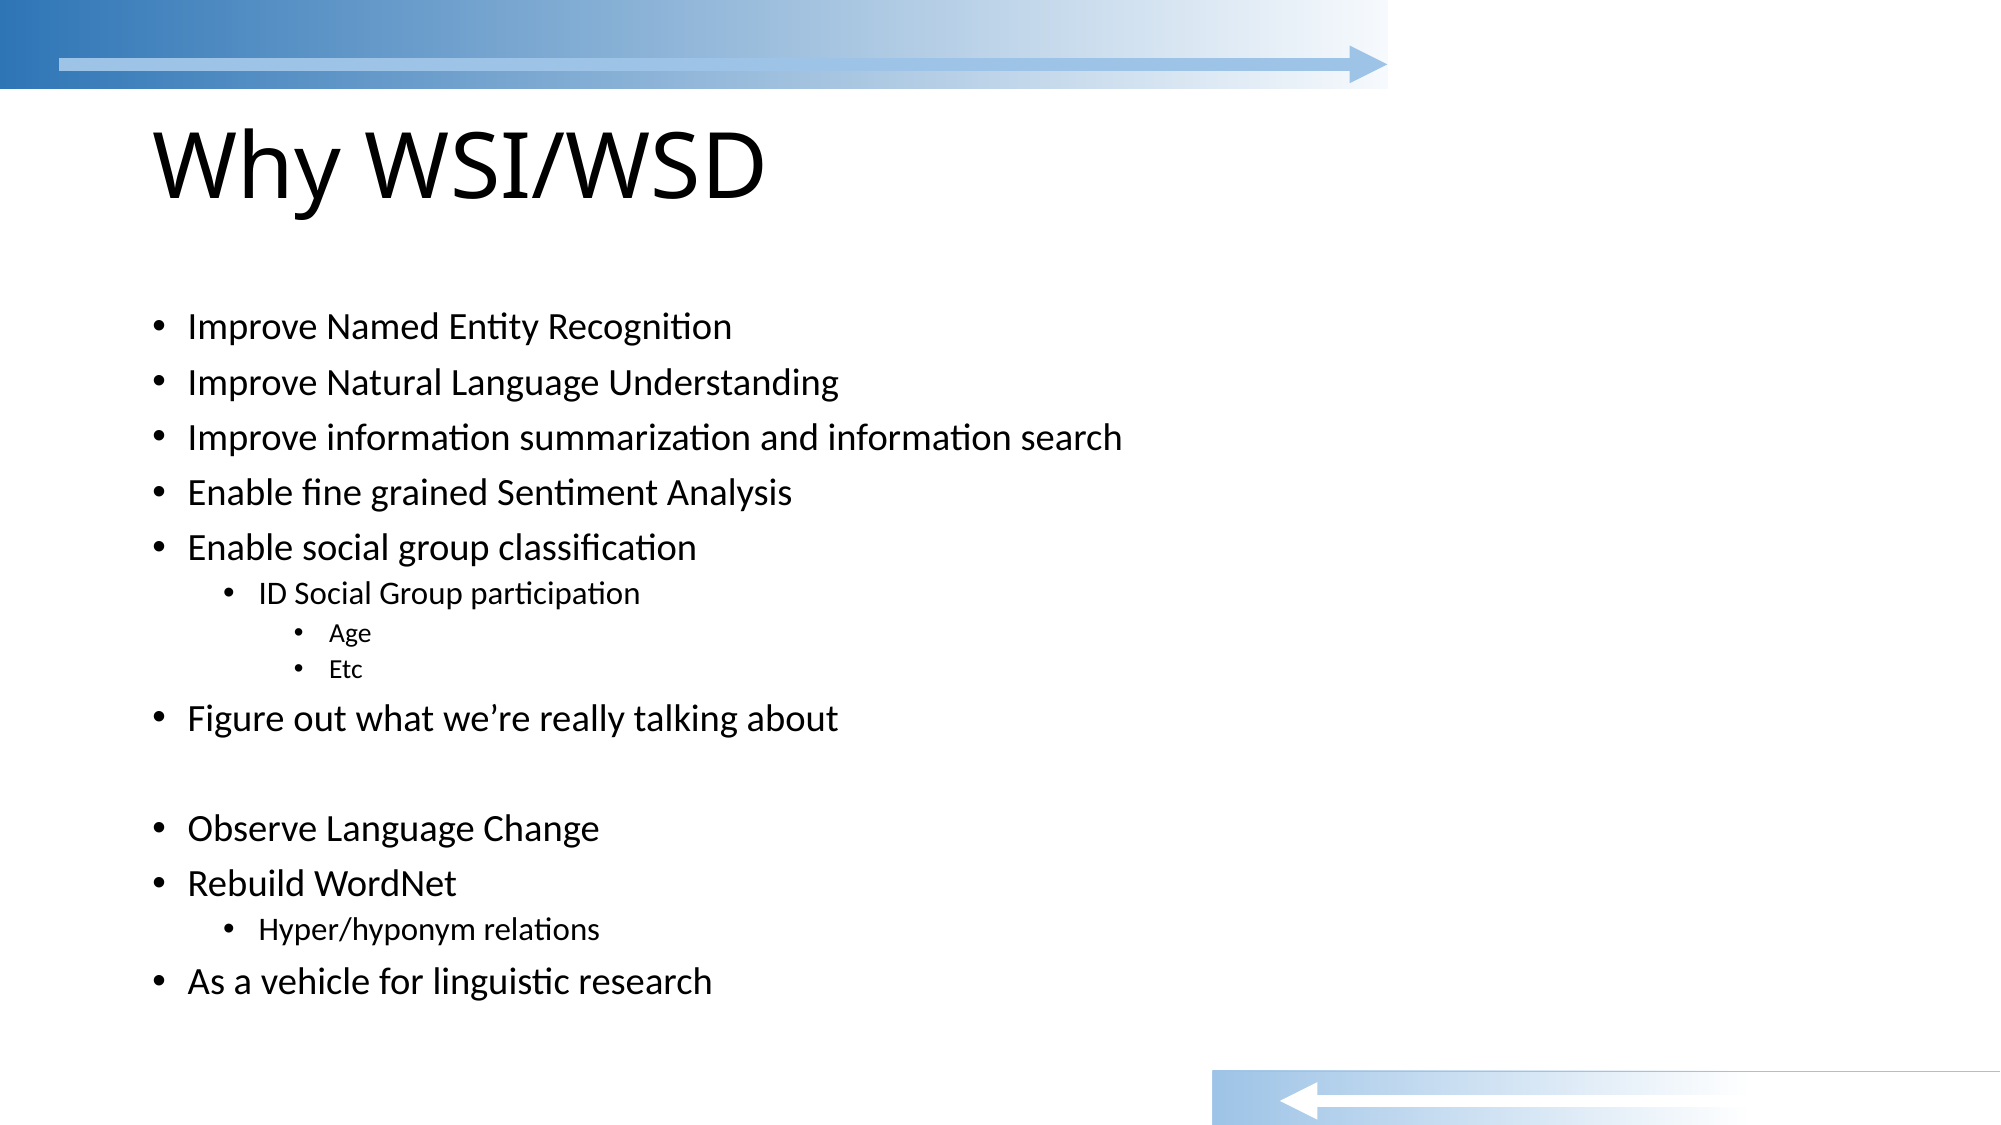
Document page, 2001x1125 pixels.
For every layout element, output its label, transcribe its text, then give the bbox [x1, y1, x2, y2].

title Why WSI/WSD [137, 59, 1863, 278]
table_header [657, 0, 661, 58]
list Improve Named Entity Recognition Improve Natural Language Understanding Improve information summarization and information search Enable fine grained Sentiment Analysis Enable social group classification ID Social Group participation Age Etc Figure out what we’re really talking about Observe Language Change Rebuild WordNet Hyper/hyponym relations As a vehicle for linguistic research [137, 299, 1863, 1014]
